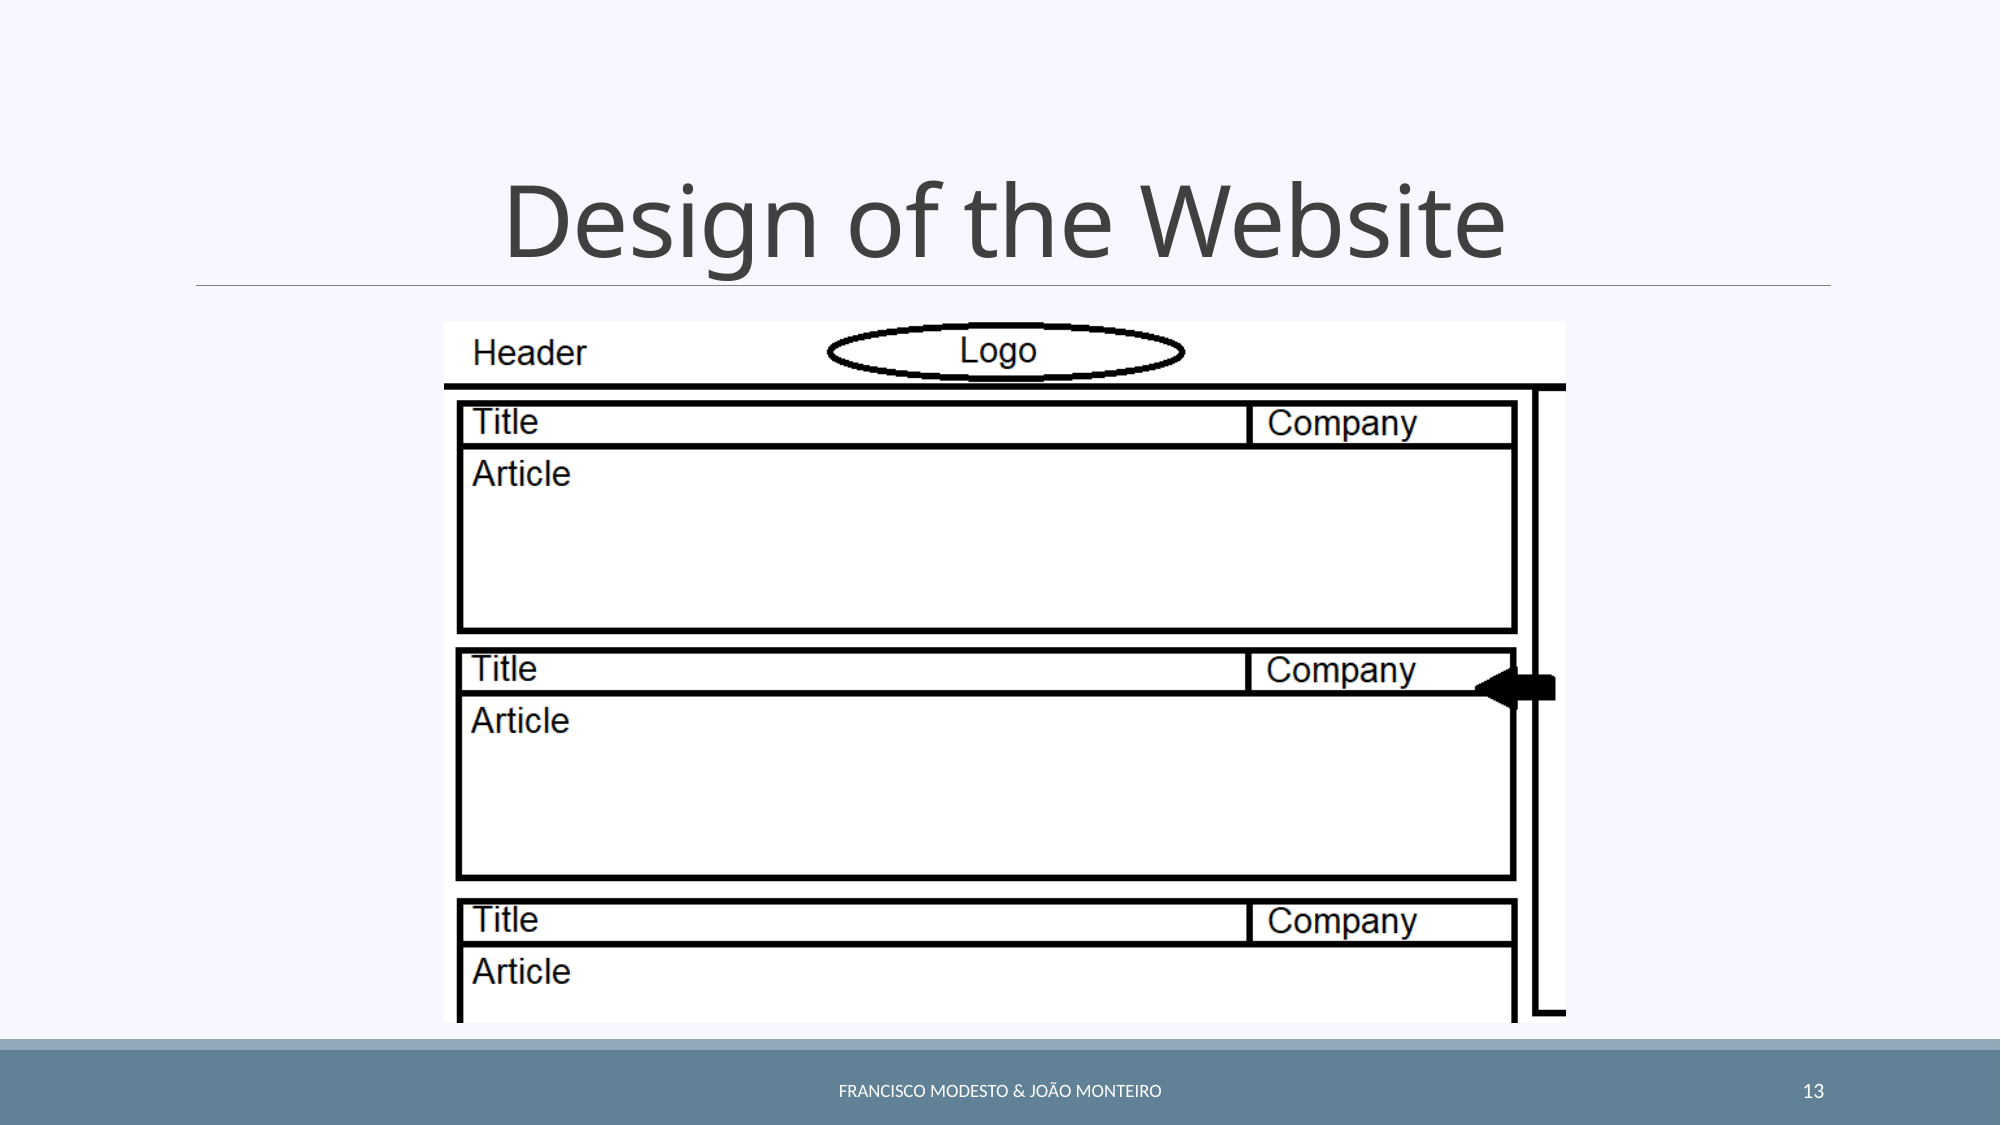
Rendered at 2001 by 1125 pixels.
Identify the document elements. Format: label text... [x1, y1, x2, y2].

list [443, 321, 1567, 1024]
footer Francisco Modesto & João Monteiro [604, 1059, 1396, 1120]
slide_number 13 [1624, 1059, 1840, 1120]
title Design of the Website [180, 47, 1830, 285]
